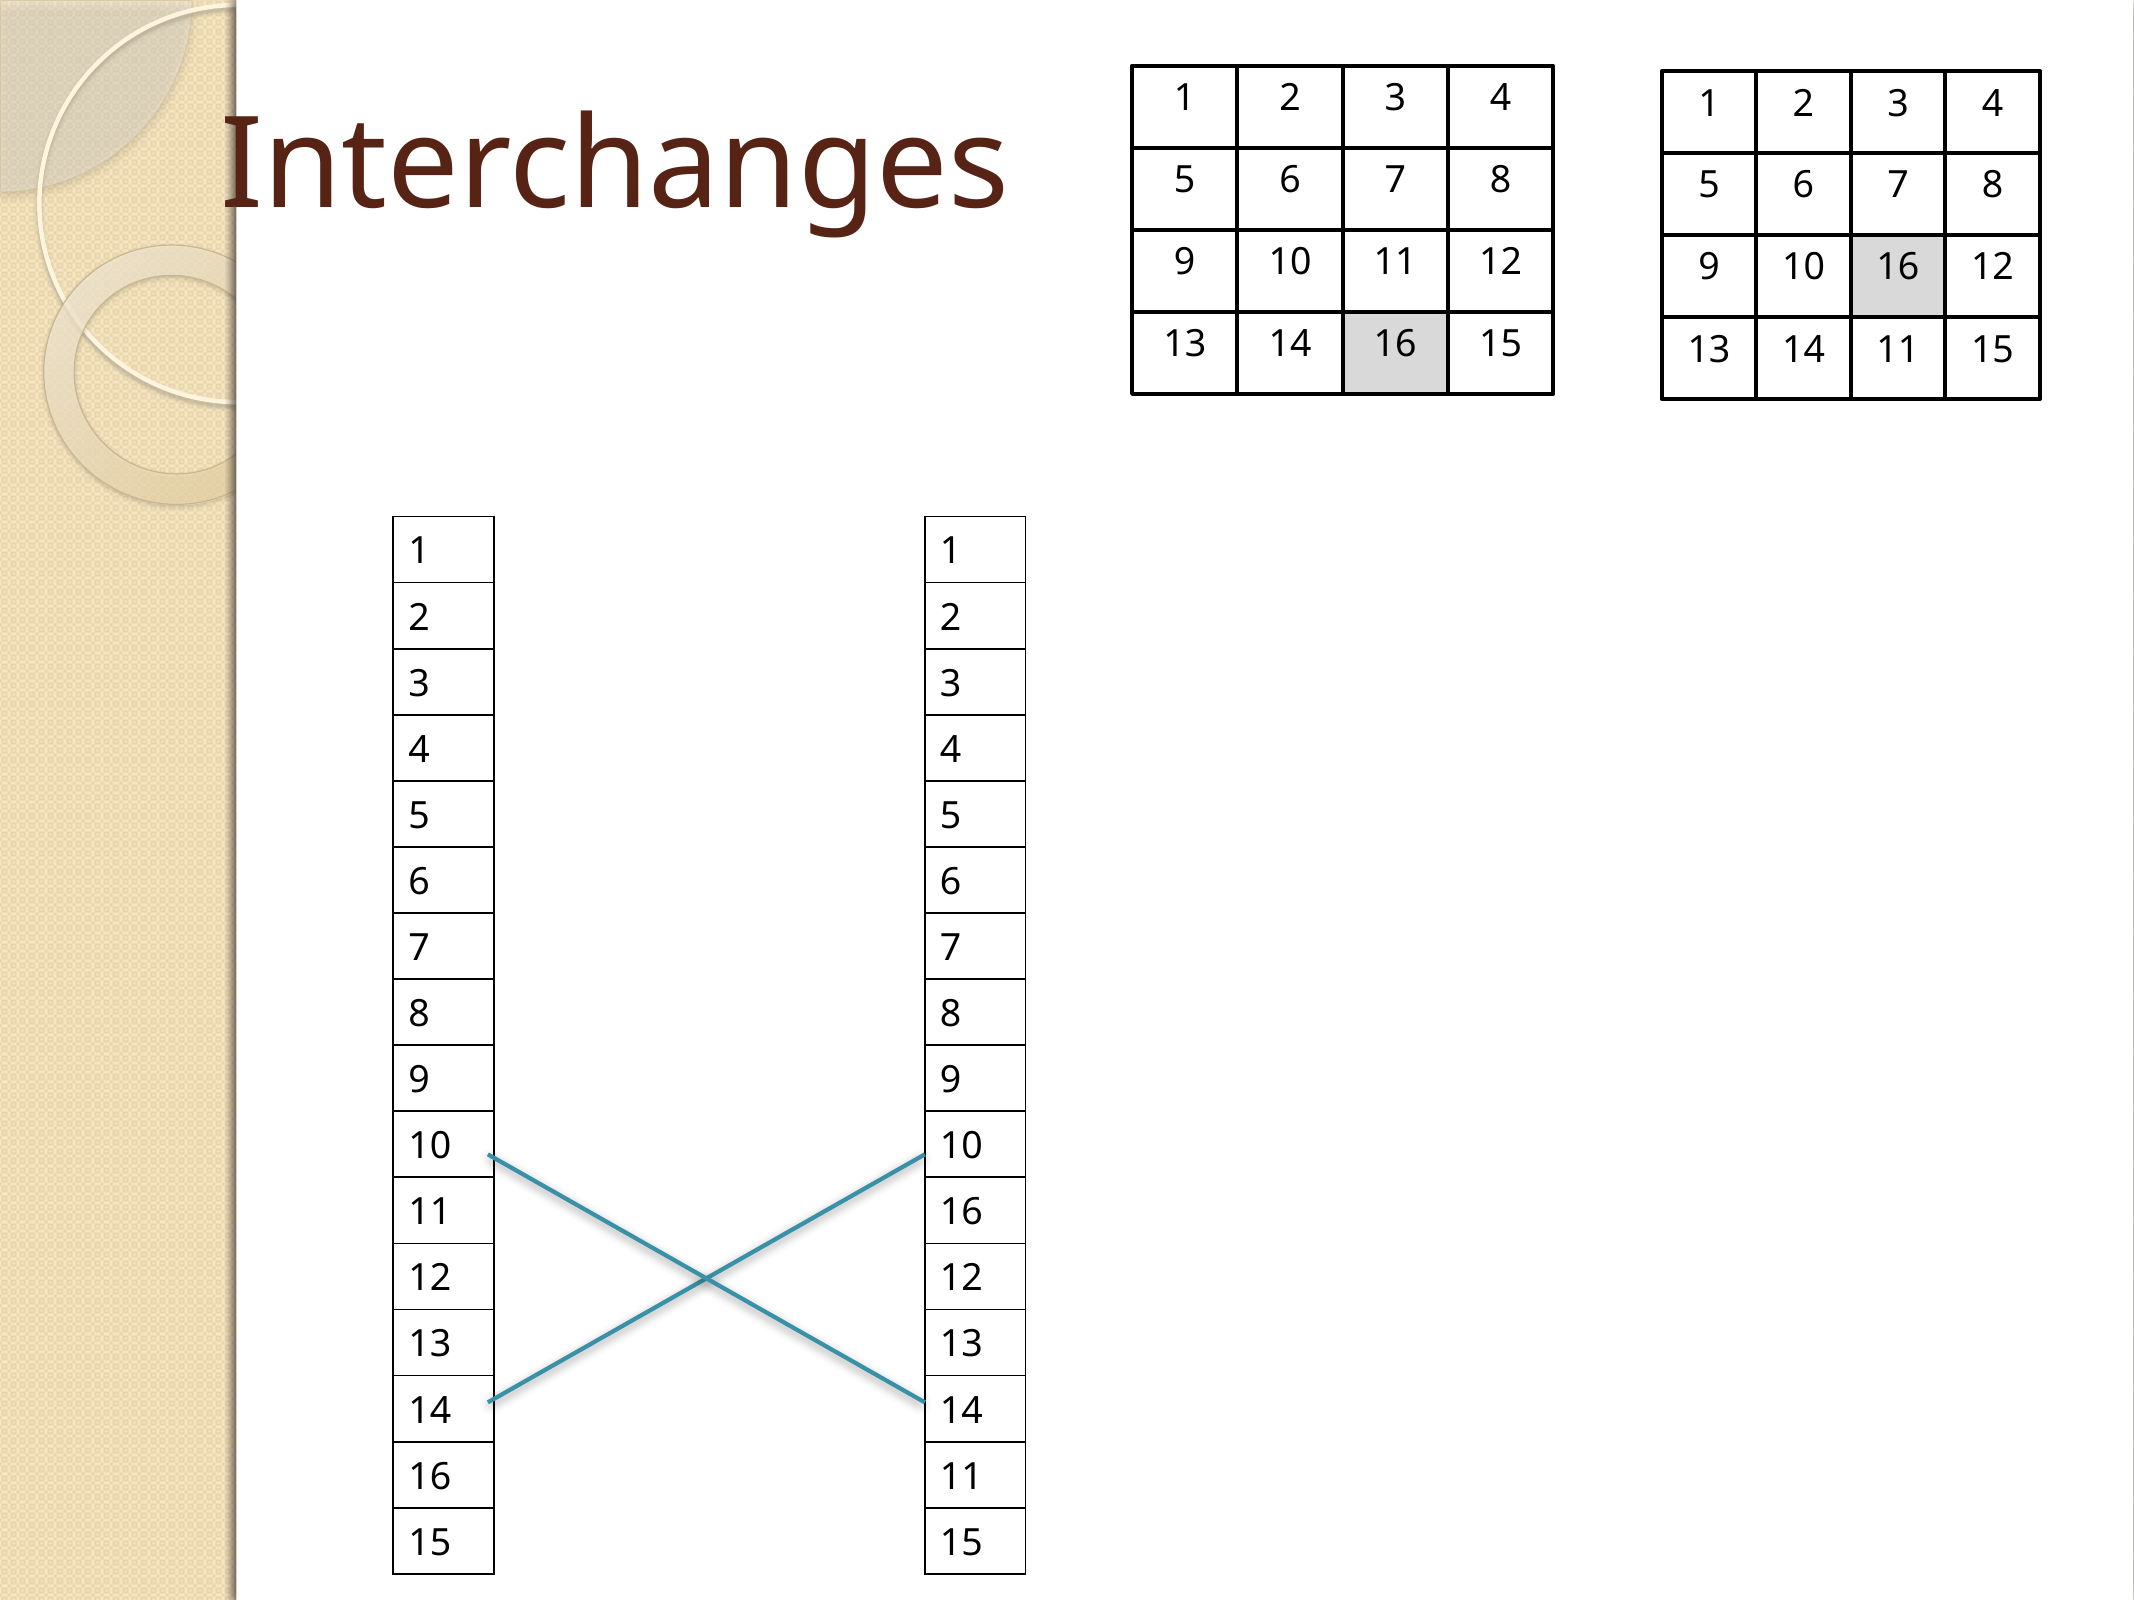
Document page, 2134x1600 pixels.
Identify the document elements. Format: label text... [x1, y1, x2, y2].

table_cell 2 [926, 583, 1025, 648]
table_cell 16 [394, 1443, 493, 1507]
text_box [1661, 70, 2040, 400]
table_cell 2 [394, 583, 493, 648]
table_header 1 [394, 517, 493, 582]
table_cell 8 [926, 980, 1025, 1044]
table_header 1 [926, 517, 1025, 582]
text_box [487, 1154, 926, 1403]
table_cell 9 [926, 1046, 1025, 1110]
table_cell 15 [394, 1509, 493, 1573]
table_cell 13 [394, 1310, 479, 1375]
table_cell 9 [394, 1046, 493, 1110]
table_cell 5 [394, 782, 493, 846]
table_cell 10 [926, 1112, 1025, 1176]
table_cell 4 [926, 716, 1025, 780]
table_cell 16 [934, 1178, 1025, 1243]
table_cell 14 [394, 1376, 493, 1441]
table_cell 11 [394, 1178, 479, 1243]
title Interchanges [211, 41, 2134, 271]
table_cell 8 [394, 980, 493, 1044]
table_cell 5 [926, 782, 1025, 846]
table_cell 12 [934, 1244, 1025, 1309]
table_cell 11 [926, 1443, 1025, 1507]
table_cell 15 [926, 1509, 1025, 1573]
table_cell 3 [394, 650, 493, 714]
table_cell 7 [394, 914, 493, 978]
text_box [1131, 65, 1554, 395]
table_cell 4 [394, 716, 493, 780]
table_cell 6 [394, 848, 493, 912]
table_cell 10 [394, 1112, 493, 1176]
table_cell 13 [934, 1310, 1025, 1375]
table_cell 7 [926, 914, 1025, 978]
table_cell 14 [926, 1376, 1025, 1441]
table_cell 3 [926, 650, 1025, 714]
table_cell 6 [926, 848, 1025, 912]
table_cell 12 [394, 1244, 479, 1309]
